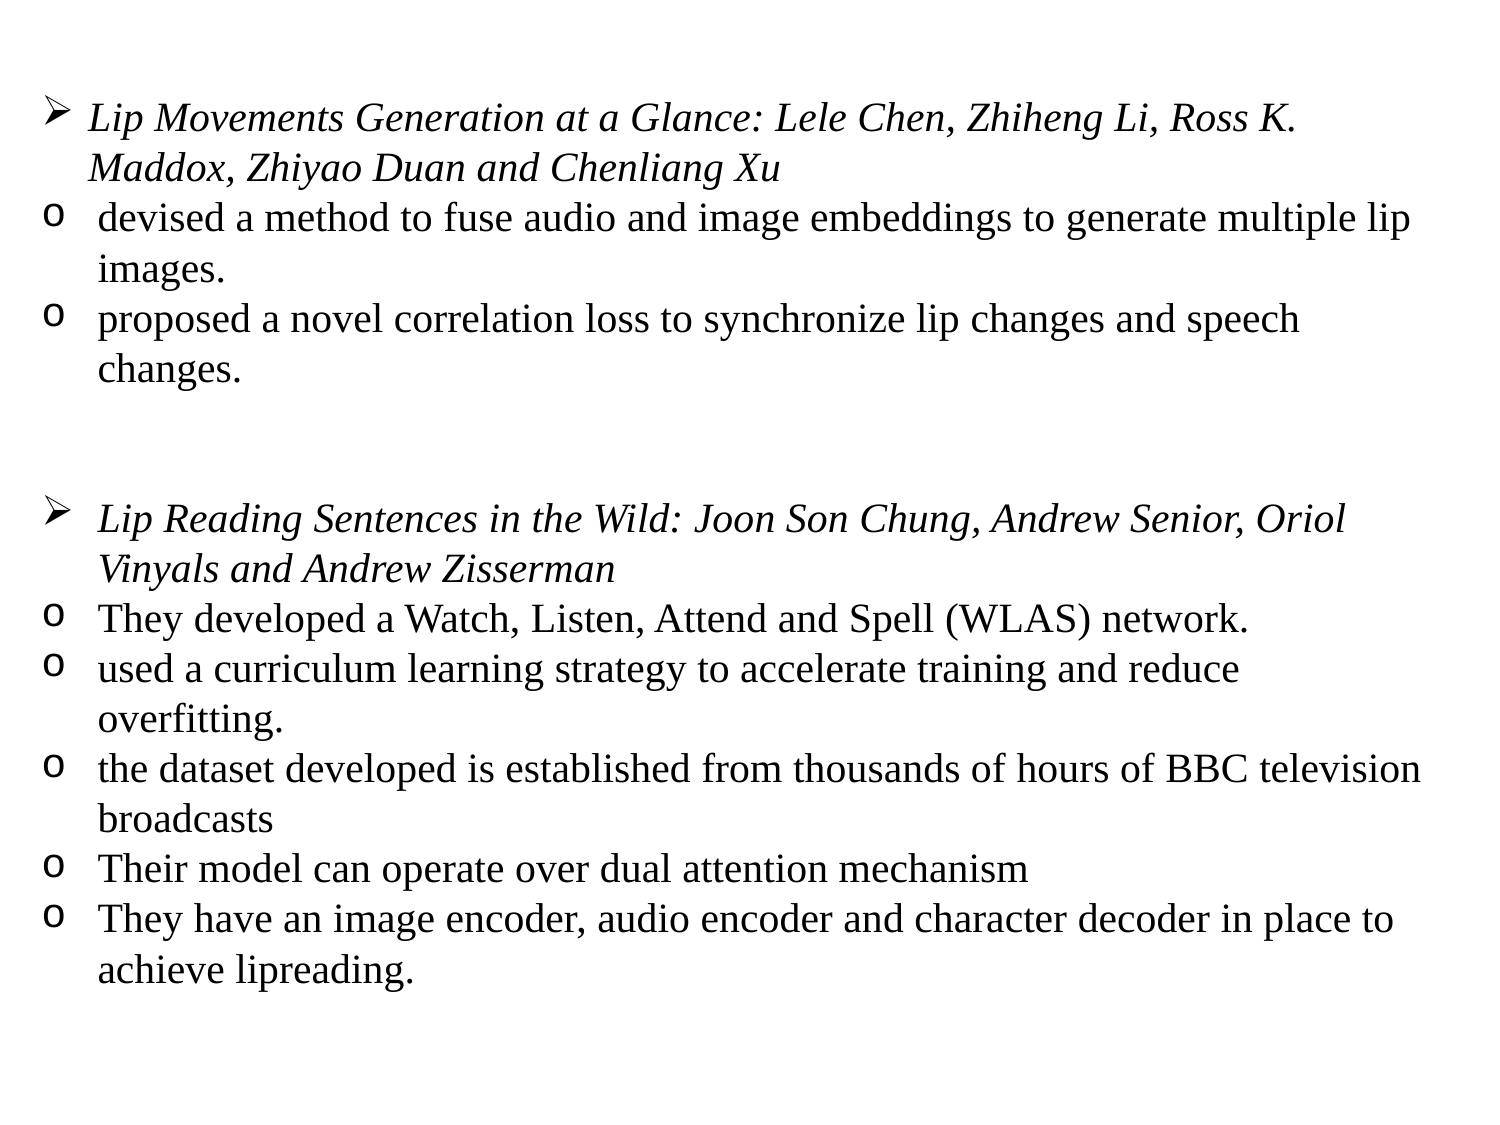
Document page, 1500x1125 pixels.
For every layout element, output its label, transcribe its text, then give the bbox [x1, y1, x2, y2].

list Lip Movements Generation at a Glance: Lele Chen, Zhiheng Li, Ross K. Maddox, Zhiyao Duan and Chenliang Xu devised a method to fuse audio and image embeddings to generate multiple lip images. proposed a novel correlation loss to synchronize lip changes and speech changes. Lip Reading Sentences in the Wild: Joon Son Chung, Andrew Senior, Oriol Vinyals and Andrew Zisserman They developed a Watch, Listen, Attend and Spell (WLAS) network. used a curriculum learning strategy to accelerate training and reduce overfitting. the dataset developed is established from thousands of hours of BBC television broadcasts Their model can operate over dual attention mechanism They have an image encoder, audio encoder and character decoder in place to achieve lipreading. [41, 90, 1425, 1005]
